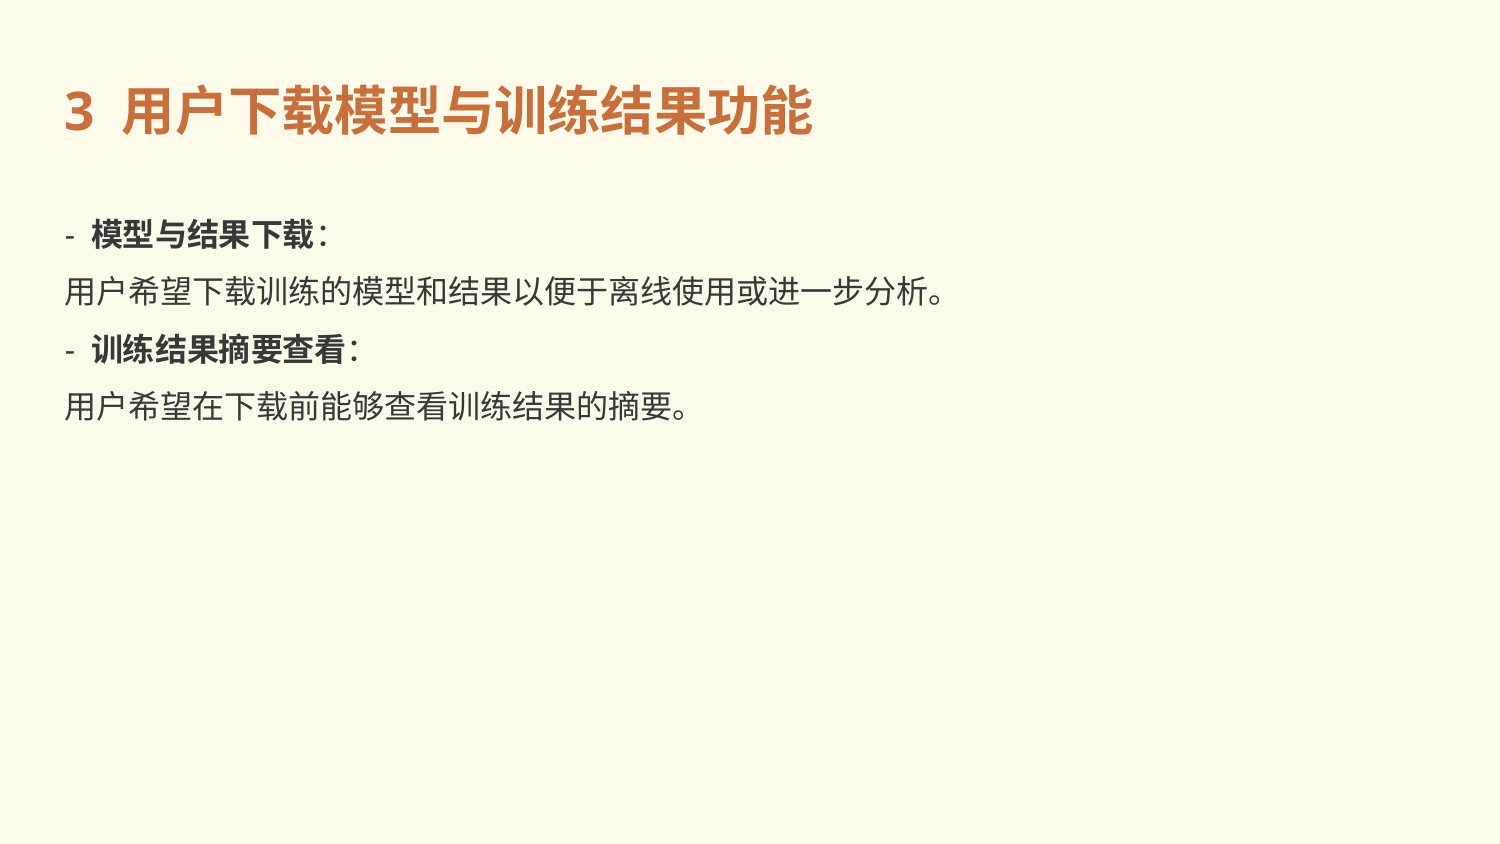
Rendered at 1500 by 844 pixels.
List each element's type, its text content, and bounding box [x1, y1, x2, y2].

text_box 3 用户下载模型与训练结果功能 [50, 60, 1406, 158]
text_box - 模型与结果下载： 用户希望下载训练的模型和结果以便于离线使用或进一步分析。 - 训练结果摘要查看： 用户希望在下载前能够查看训练结果的摘要。 [50, 187, 1450, 450]
